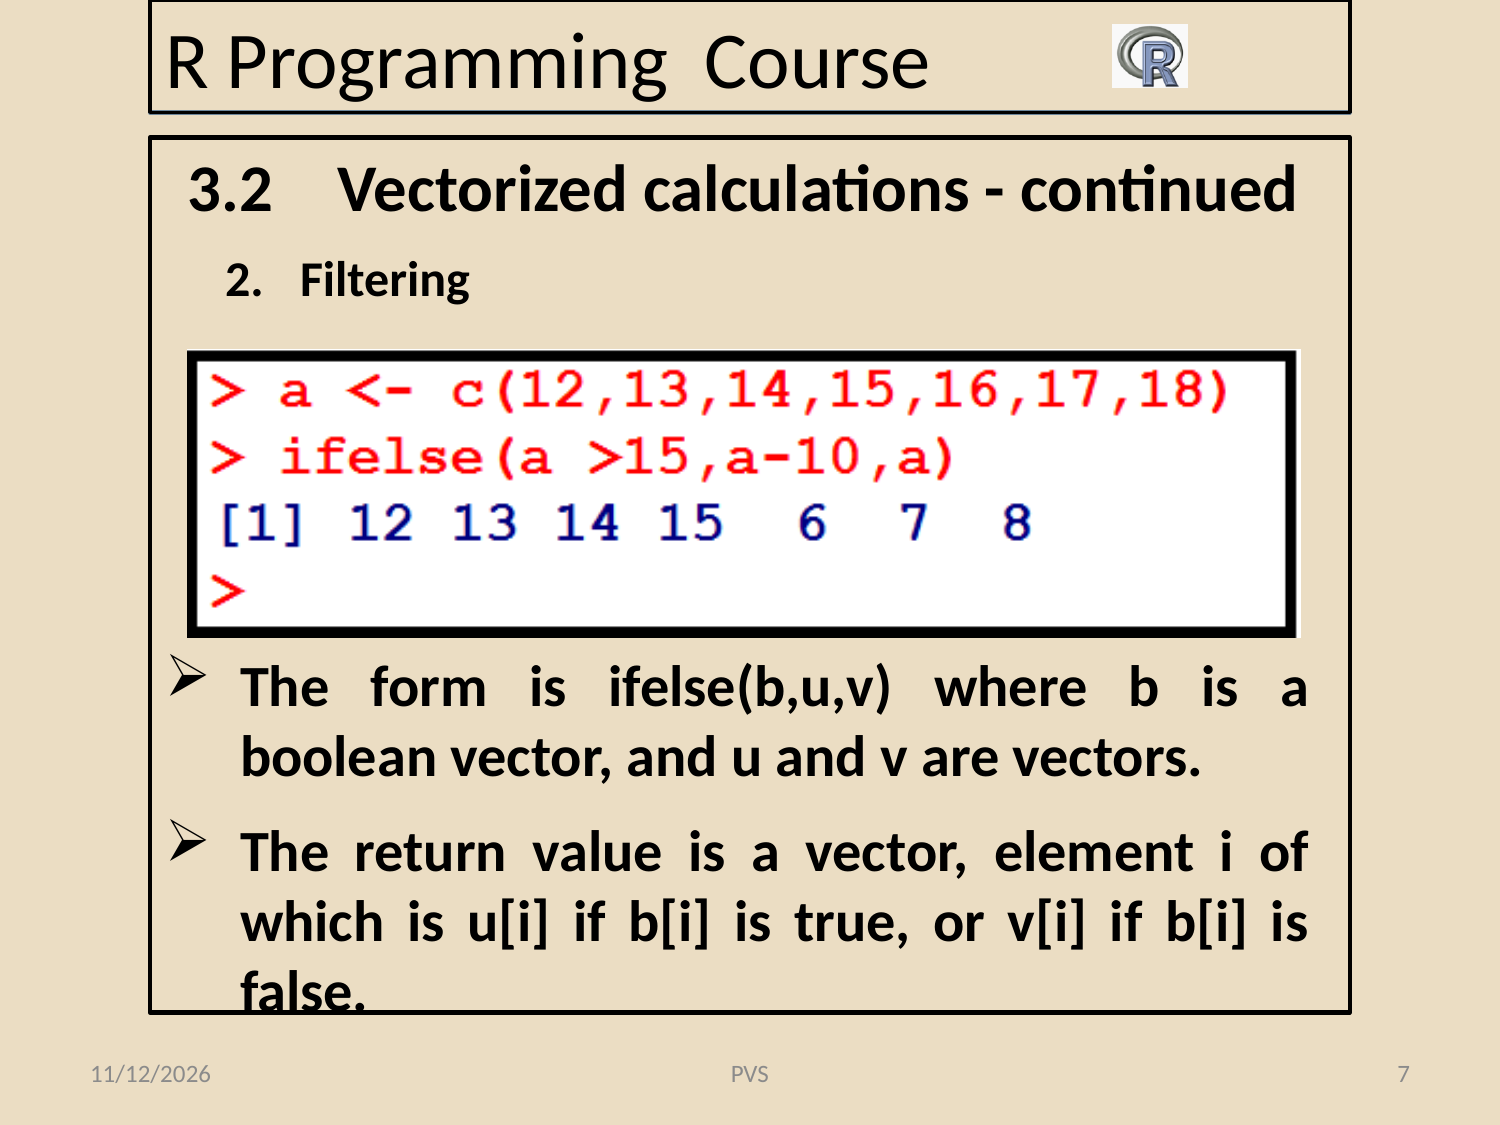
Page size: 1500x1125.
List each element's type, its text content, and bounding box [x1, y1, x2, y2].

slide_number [75, 1042, 425, 1103]
text_box Filtering [149, 225, 1338, 352]
title R Programming Course [150, 0, 1350, 113]
picture [187, 349, 1302, 638]
footer PVS [512, 1042, 988, 1103]
text_box [148, 135, 1352, 1015]
text_box 3.2 Vectorized calculations - continued [149, 137, 1338, 225]
text_box The form is ifelse(b,u,v) where b is a boolean vector, and u and v are vectors. The return value is a vector, element i of which is u[i] if b[i] is true, or v[i] if b[i] is false. [150, 640, 1325, 1031]
slide_number 7 [1074, 1042, 1425, 1103]
